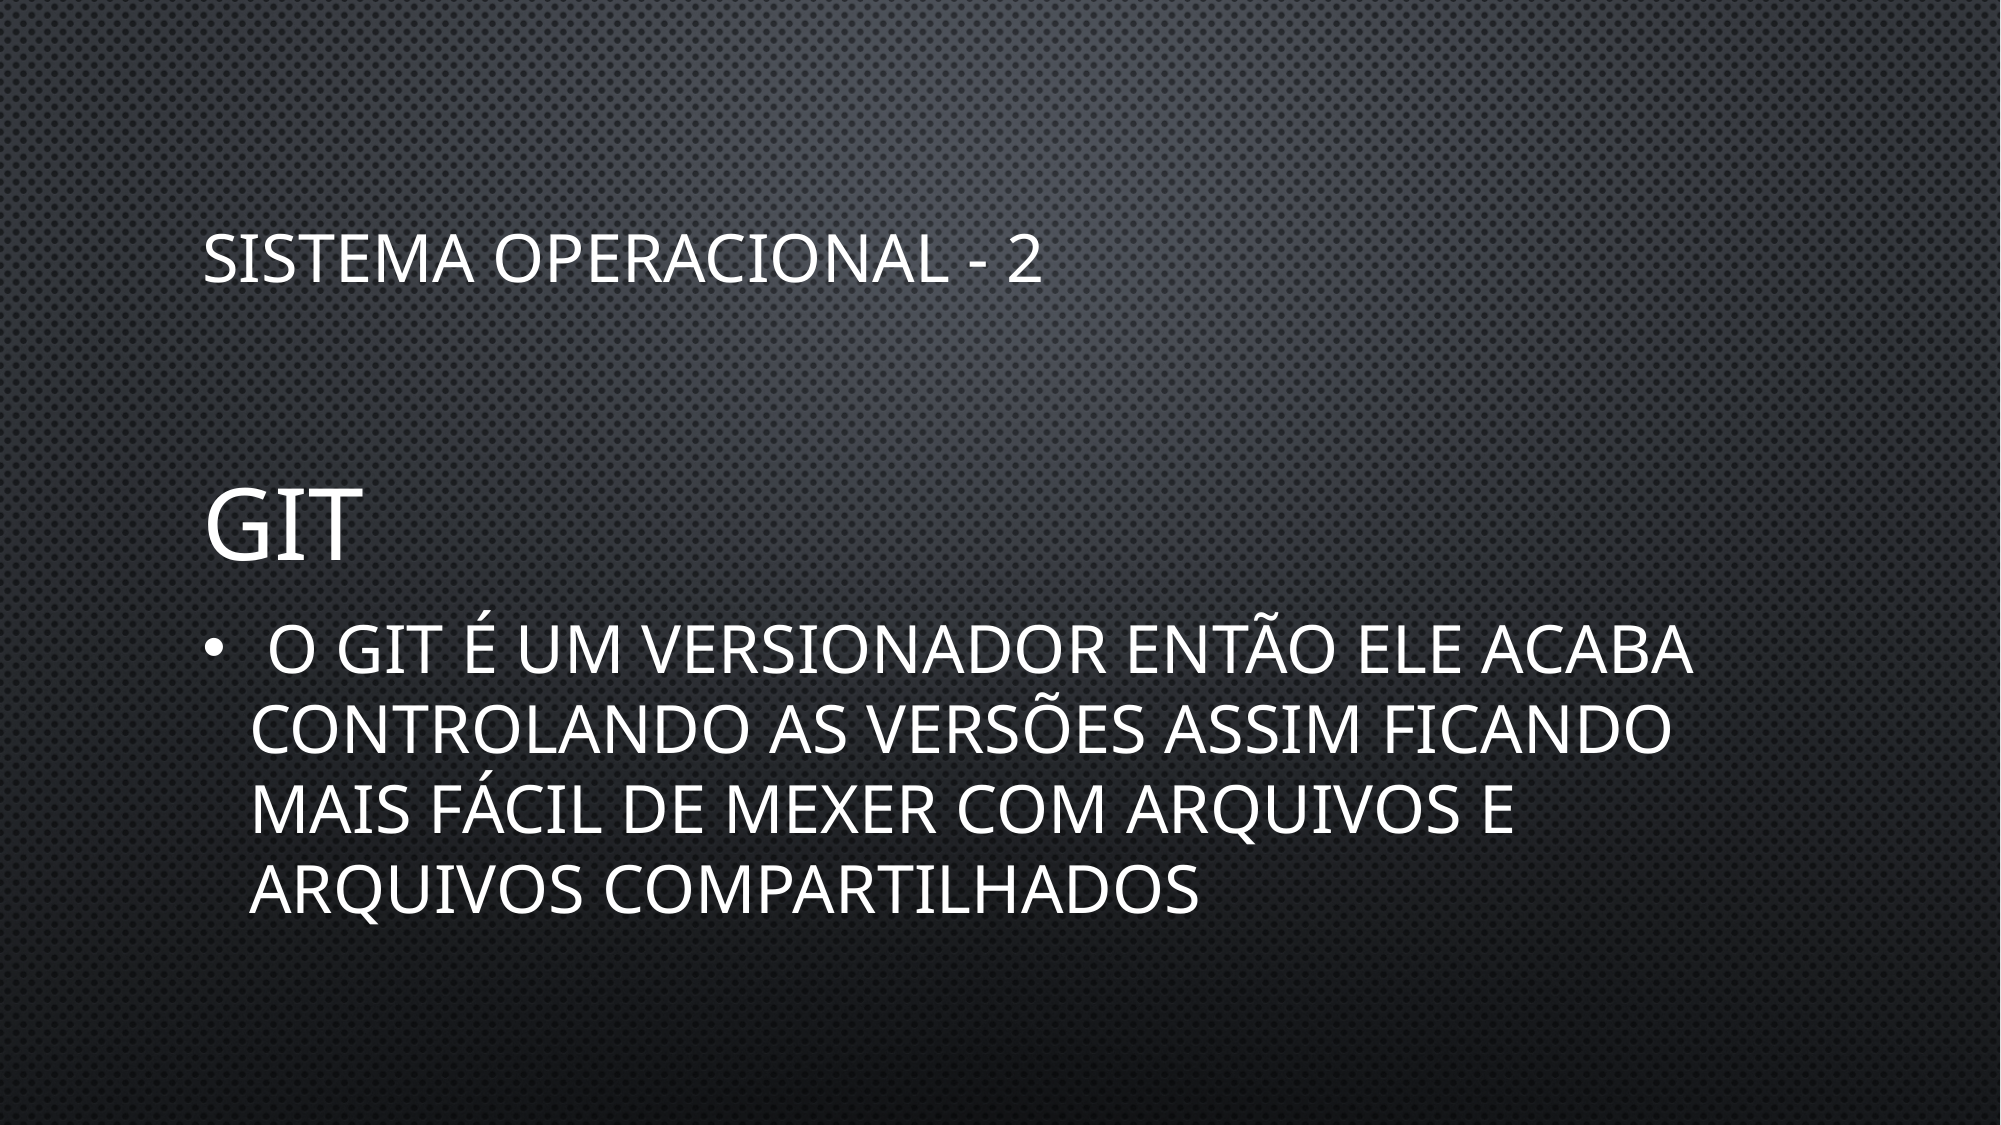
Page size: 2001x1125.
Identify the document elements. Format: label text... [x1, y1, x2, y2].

list Git o git é um versionador então ele acaba controlando as versões assim ficando mais fácil de mexer com arquivos e arquivos compartilhados [187, 437, 1813, 950]
title Sistema operacional - 2 [187, 99, 1813, 413]
